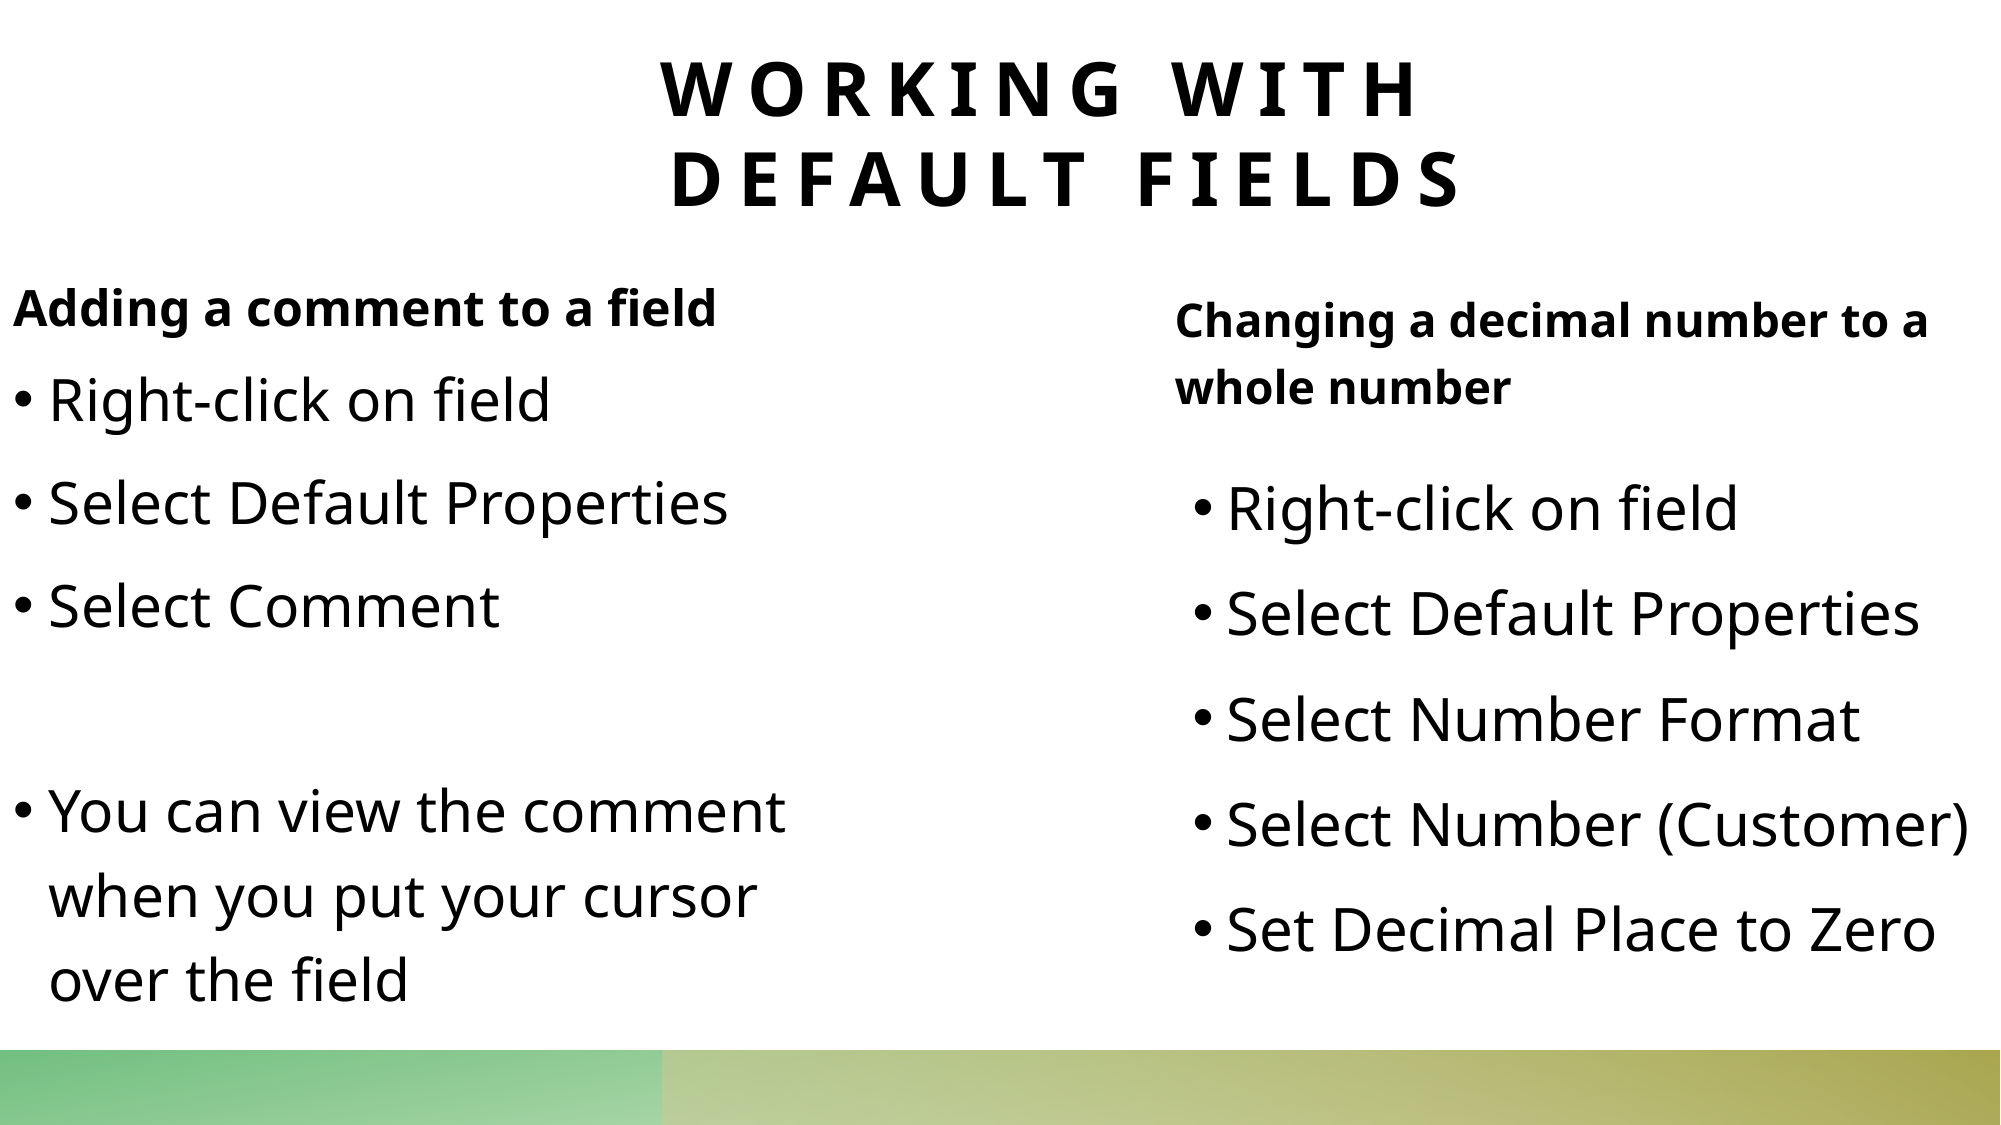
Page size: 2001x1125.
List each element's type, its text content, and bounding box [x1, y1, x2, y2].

list Right-click on field Select Default Properties Select Number Format Select Number (Customer) Set Decimal Place to Zero [1192, 456, 1987, 1026]
title Working with default fields [224, 19, 1905, 222]
list Changing a decimal number to a whole number [1174, 278, 1970, 415]
list Adding a comment to a field [13, 278, 808, 349]
list Right-click on field Select Default Properties Select Comment You can view the comment when you put your cursor over the field [13, 349, 808, 1026]
